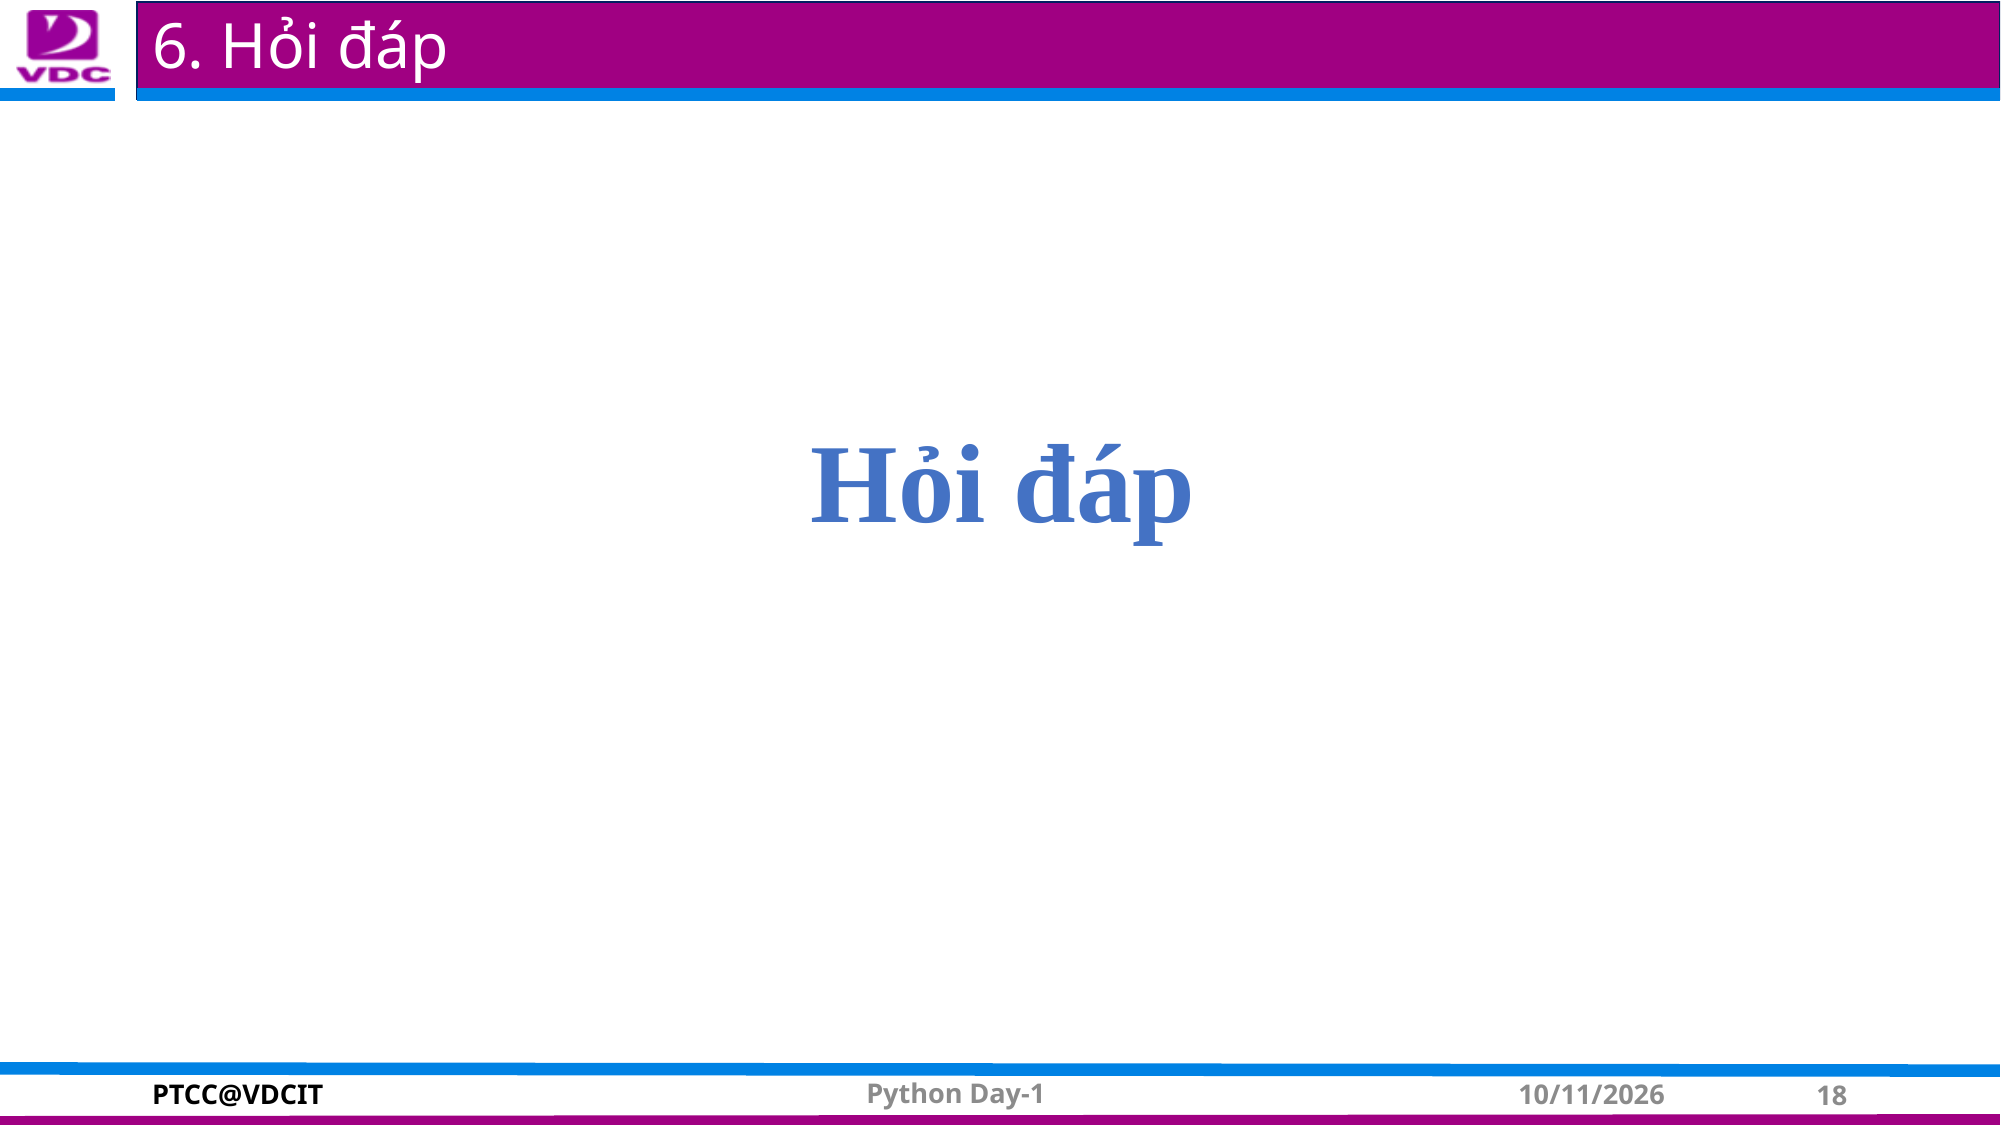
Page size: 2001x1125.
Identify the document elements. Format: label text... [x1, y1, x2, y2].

picture [16, 10, 111, 84]
text_box Hỏi đáp [276, 402, 1730, 553]
slide_number 18 [1763, 1070, 1863, 1123]
title 6. Hỏi đáp [137, 7, 1585, 95]
footer Python Day-1 [442, 1066, 1470, 1121]
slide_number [1503, 1068, 1730, 1123]
